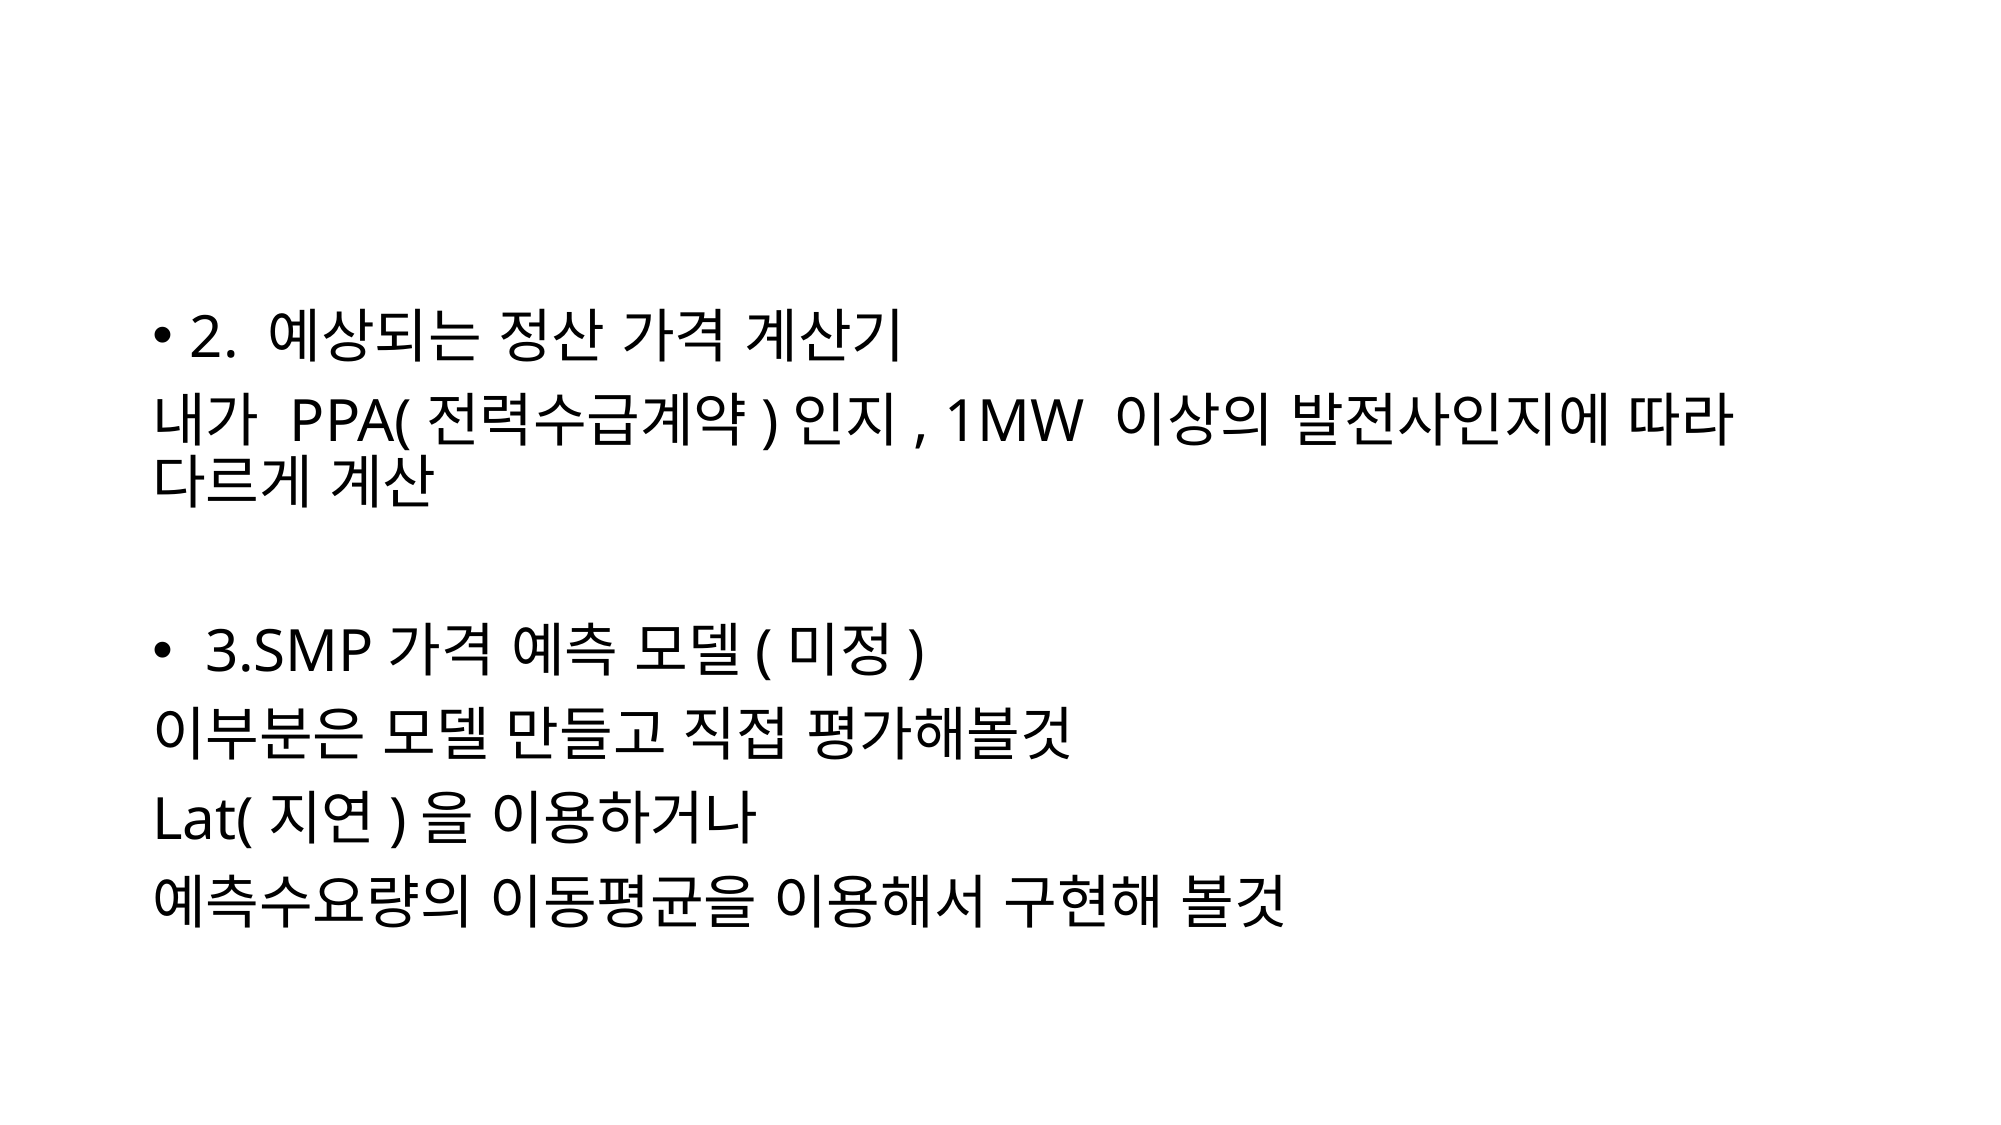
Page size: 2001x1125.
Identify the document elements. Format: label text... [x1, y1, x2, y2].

list 2. 예상되는 정산 가격 계산기 내가 PPA(전력수급계약)인지, 1MW 이상의 발전사인지에 따라 다르게 계산 3.SMP가격 예측 모델(미정) 이부분은 모델 만들고 직접 평가해볼것 Lat(지연)을 이용하거나 예측수요량의 이동평균을 이용해서 구현해 볼것 [137, 299, 1863, 1014]
